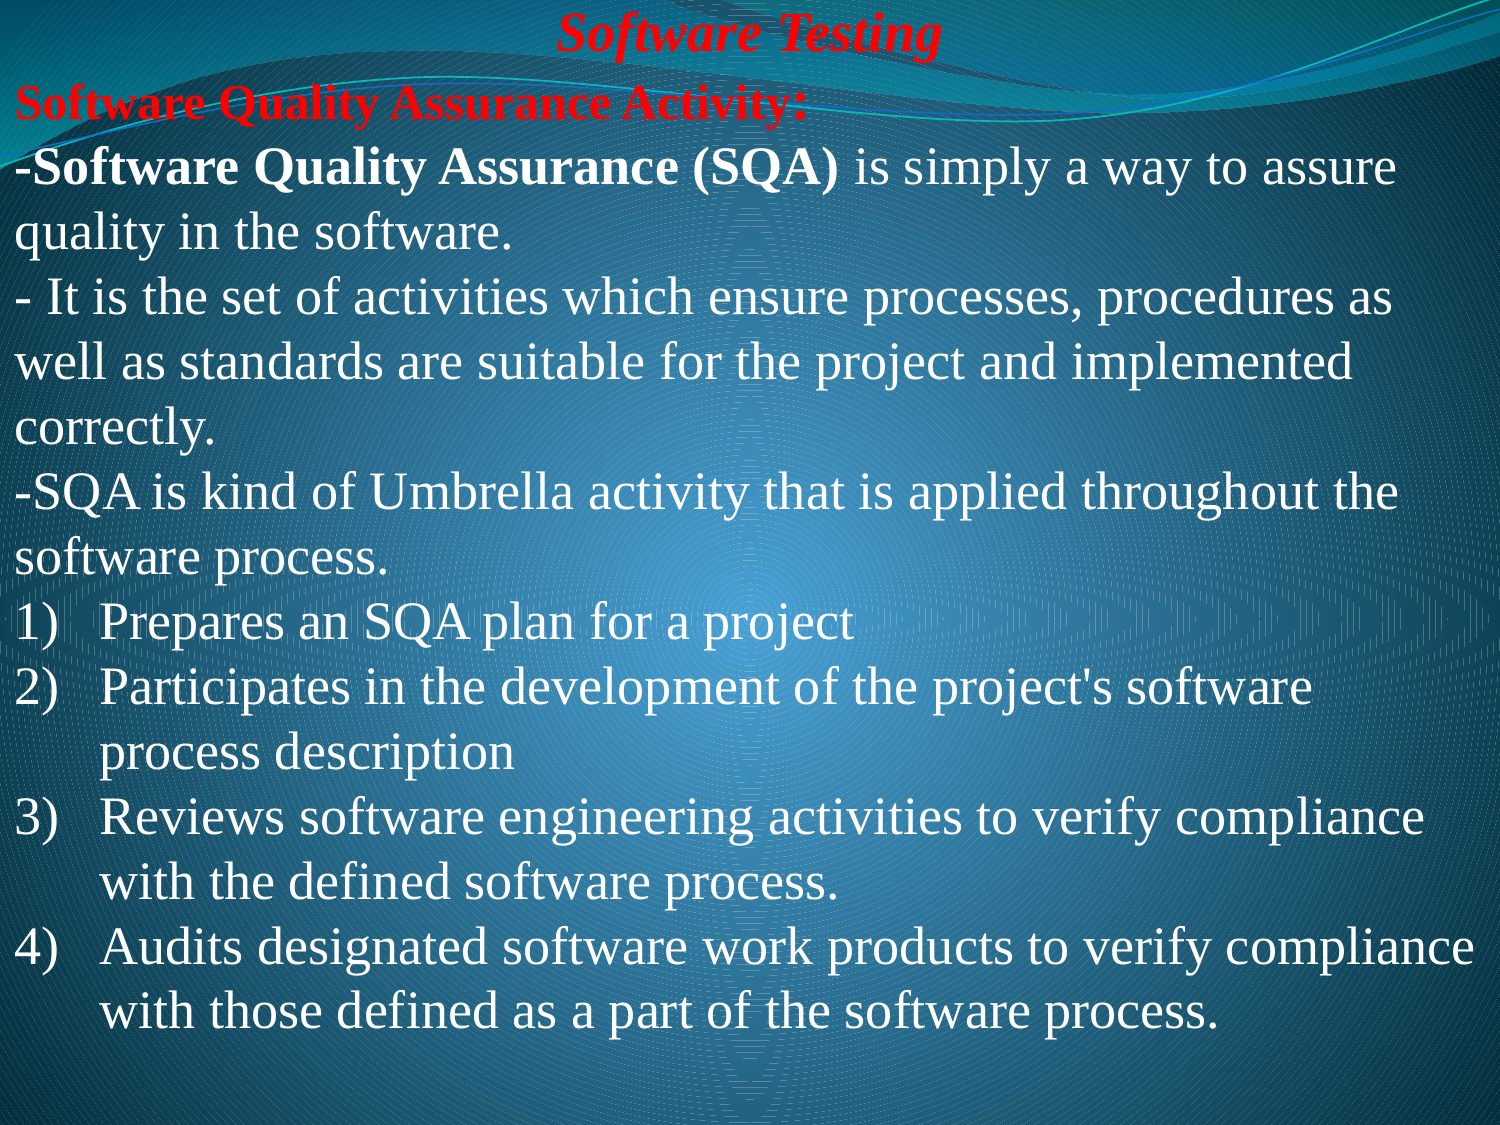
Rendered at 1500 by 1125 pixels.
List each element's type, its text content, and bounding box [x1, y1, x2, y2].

text_box Software Testing Software Quality Assurance Activity: -Software Quality Assurance (SQA) is simply a way to assure quality in the software. - It is the set of activities which ensure processes, procedures as well as standards are suitable for the project and implemented correctly. -SQA is kind of Umbrella activity that is applied throughout the software process. Prepares an SQA plan for a project Participates in the development of the project's software process description Reviews software engineering activities to verify compliance with the defined software process. Audits designated software work products to verify compliance with those defined as a part of the software process. [0, 0, 1500, 1125]
